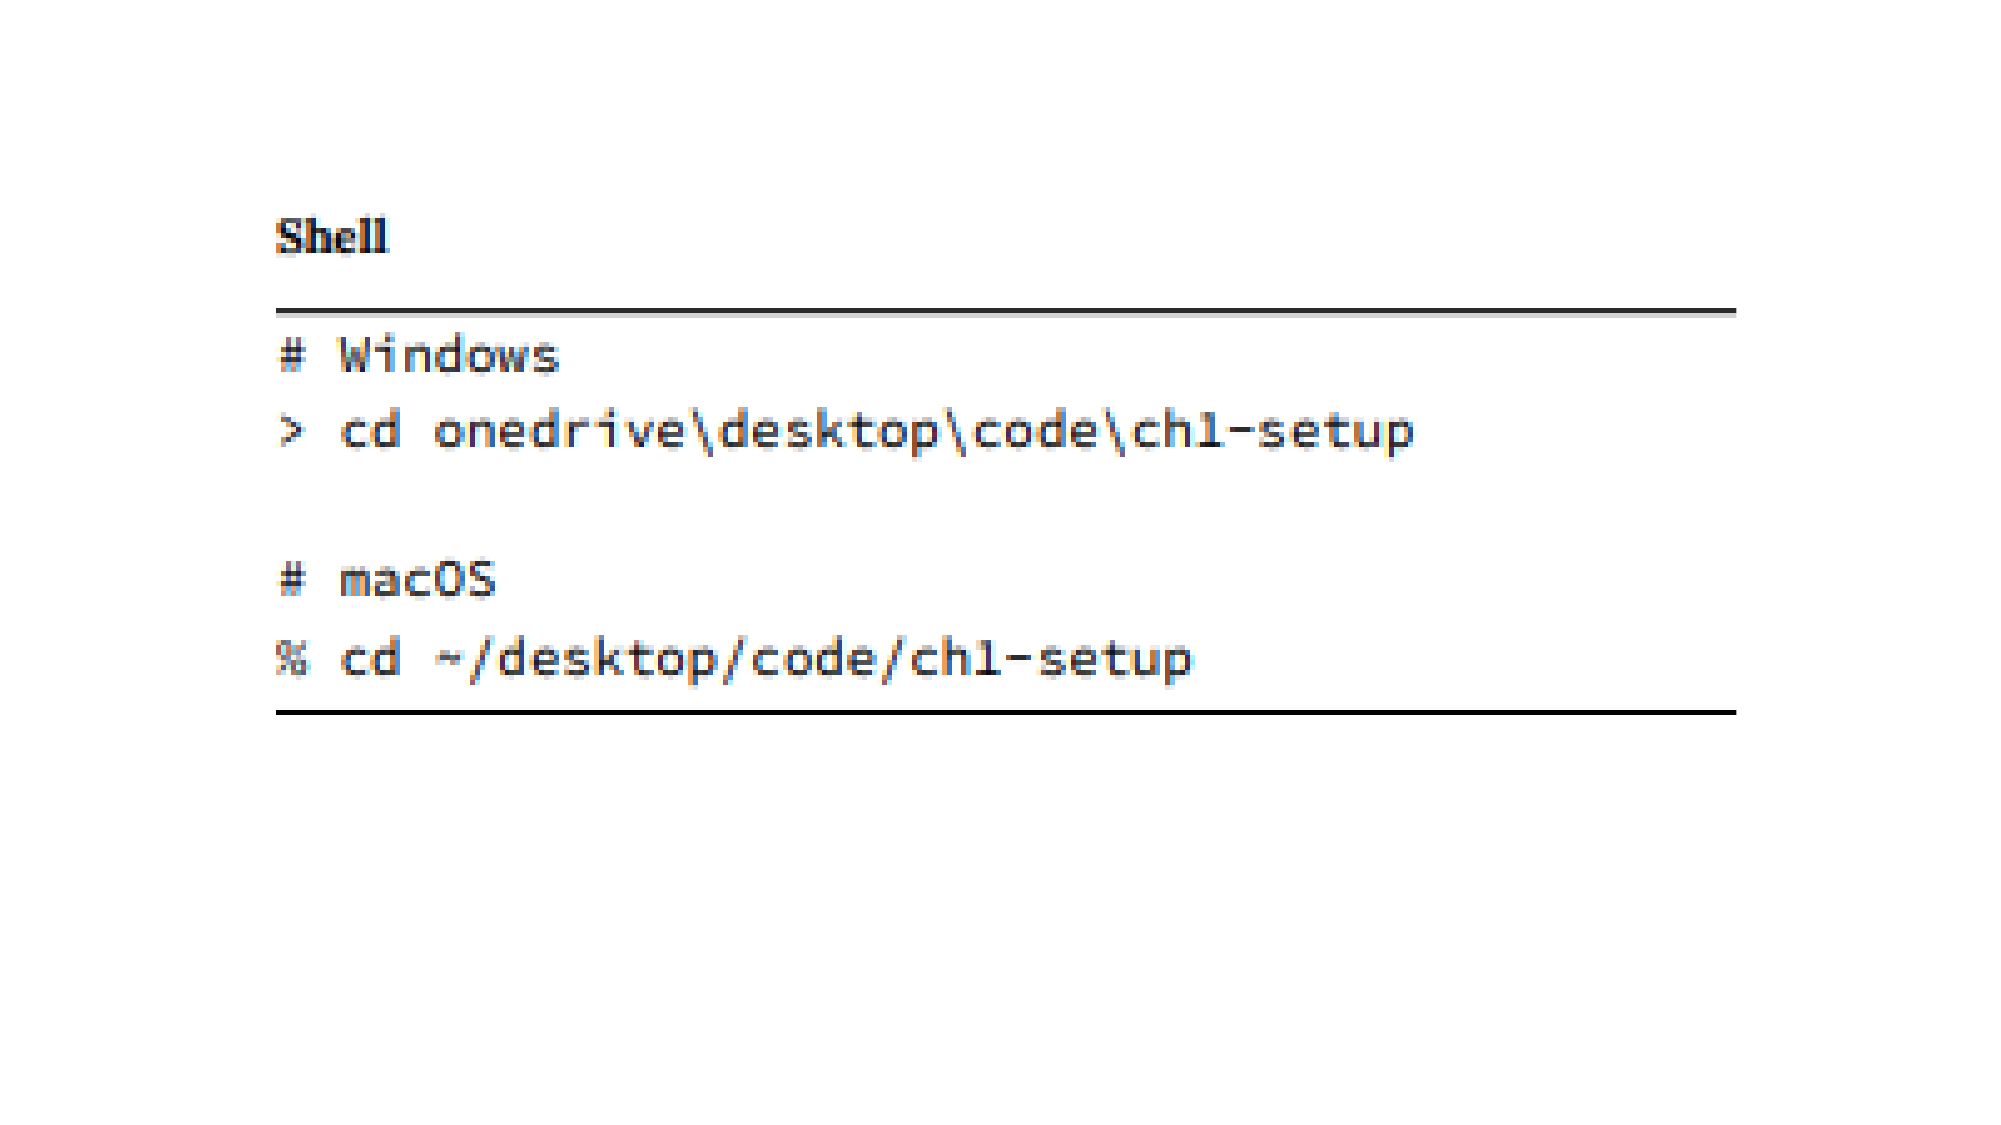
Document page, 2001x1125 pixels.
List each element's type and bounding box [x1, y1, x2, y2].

picture [110, 152, 1737, 795]
